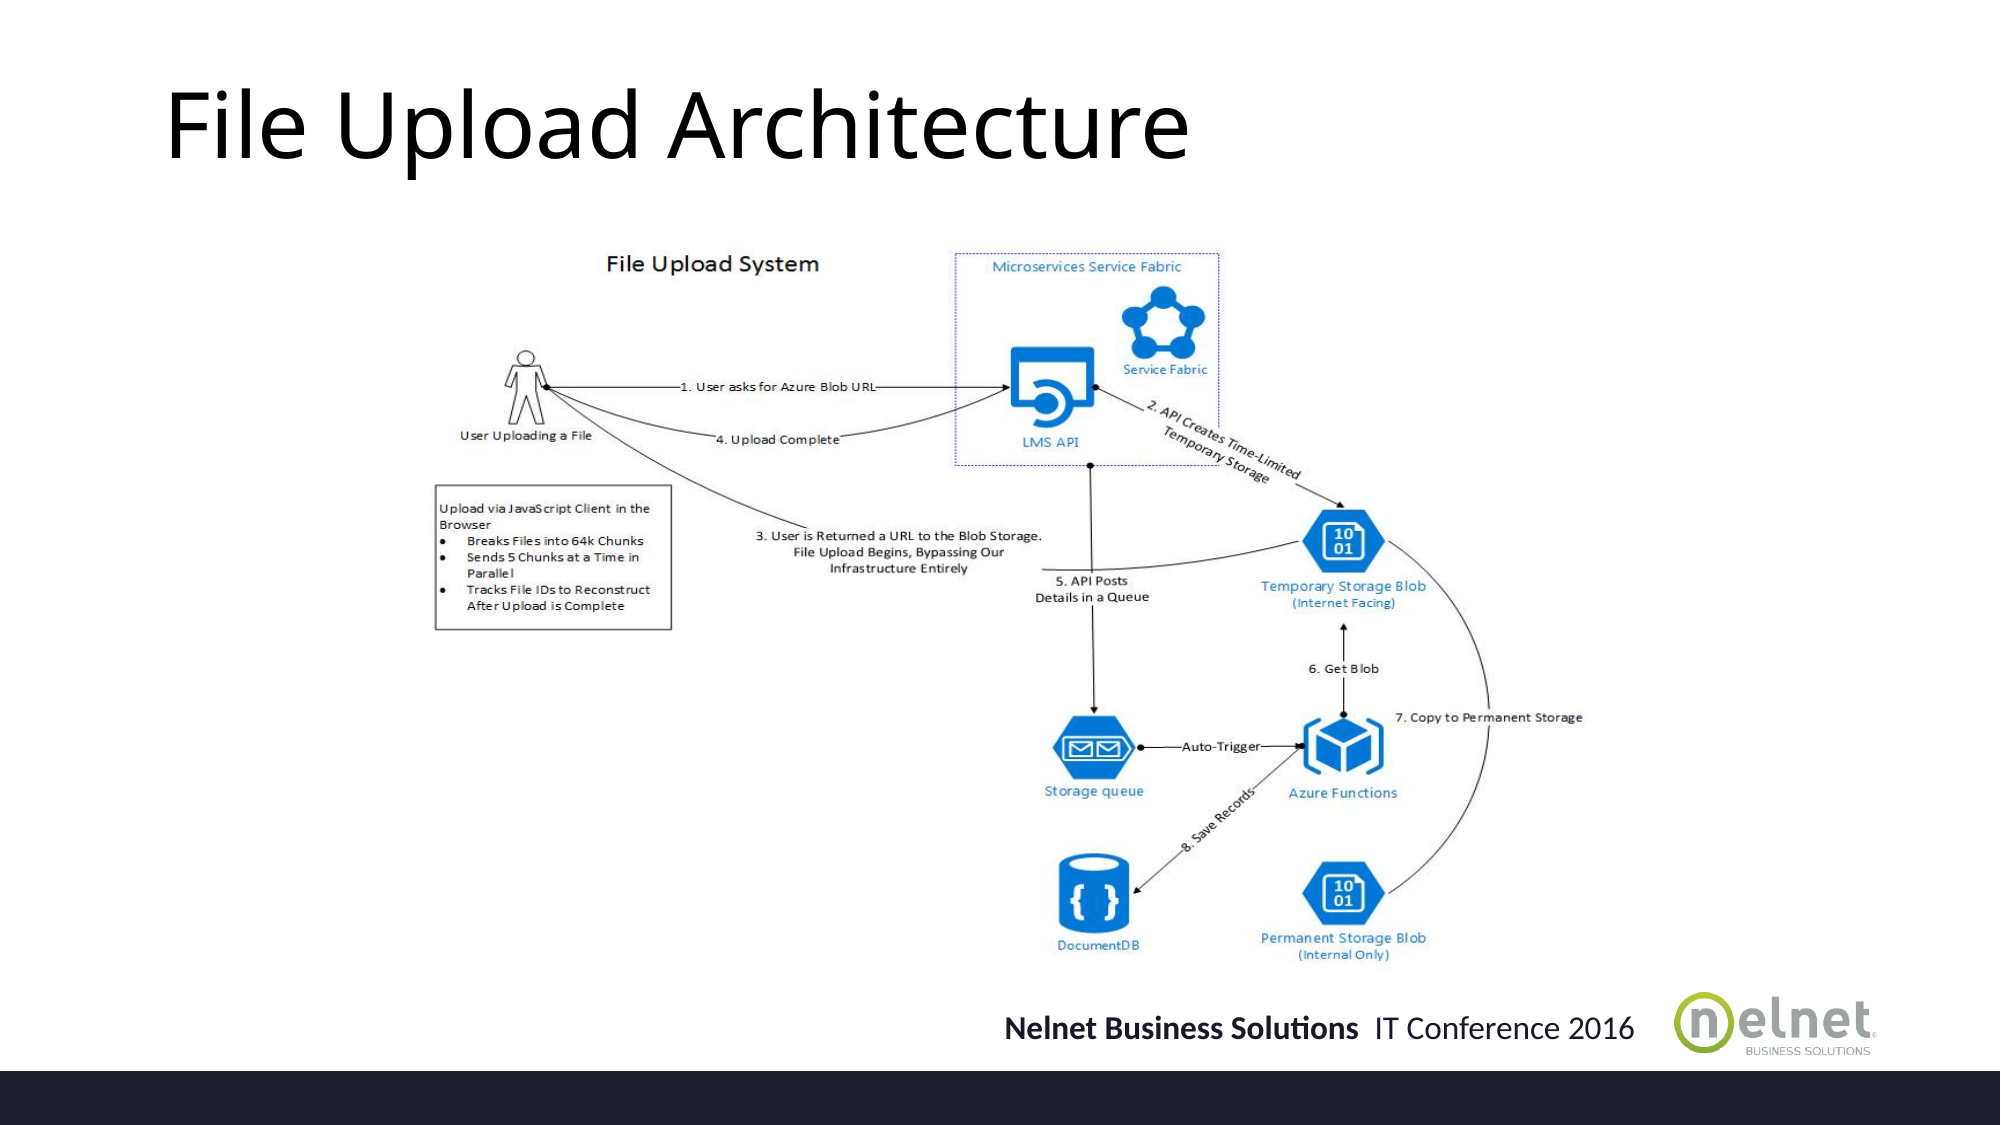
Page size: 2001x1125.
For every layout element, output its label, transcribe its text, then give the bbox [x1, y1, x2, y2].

title File Upload Architecture [148, 45, 1874, 212]
picture [1674, 992, 1877, 1055]
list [430, 241, 1592, 970]
